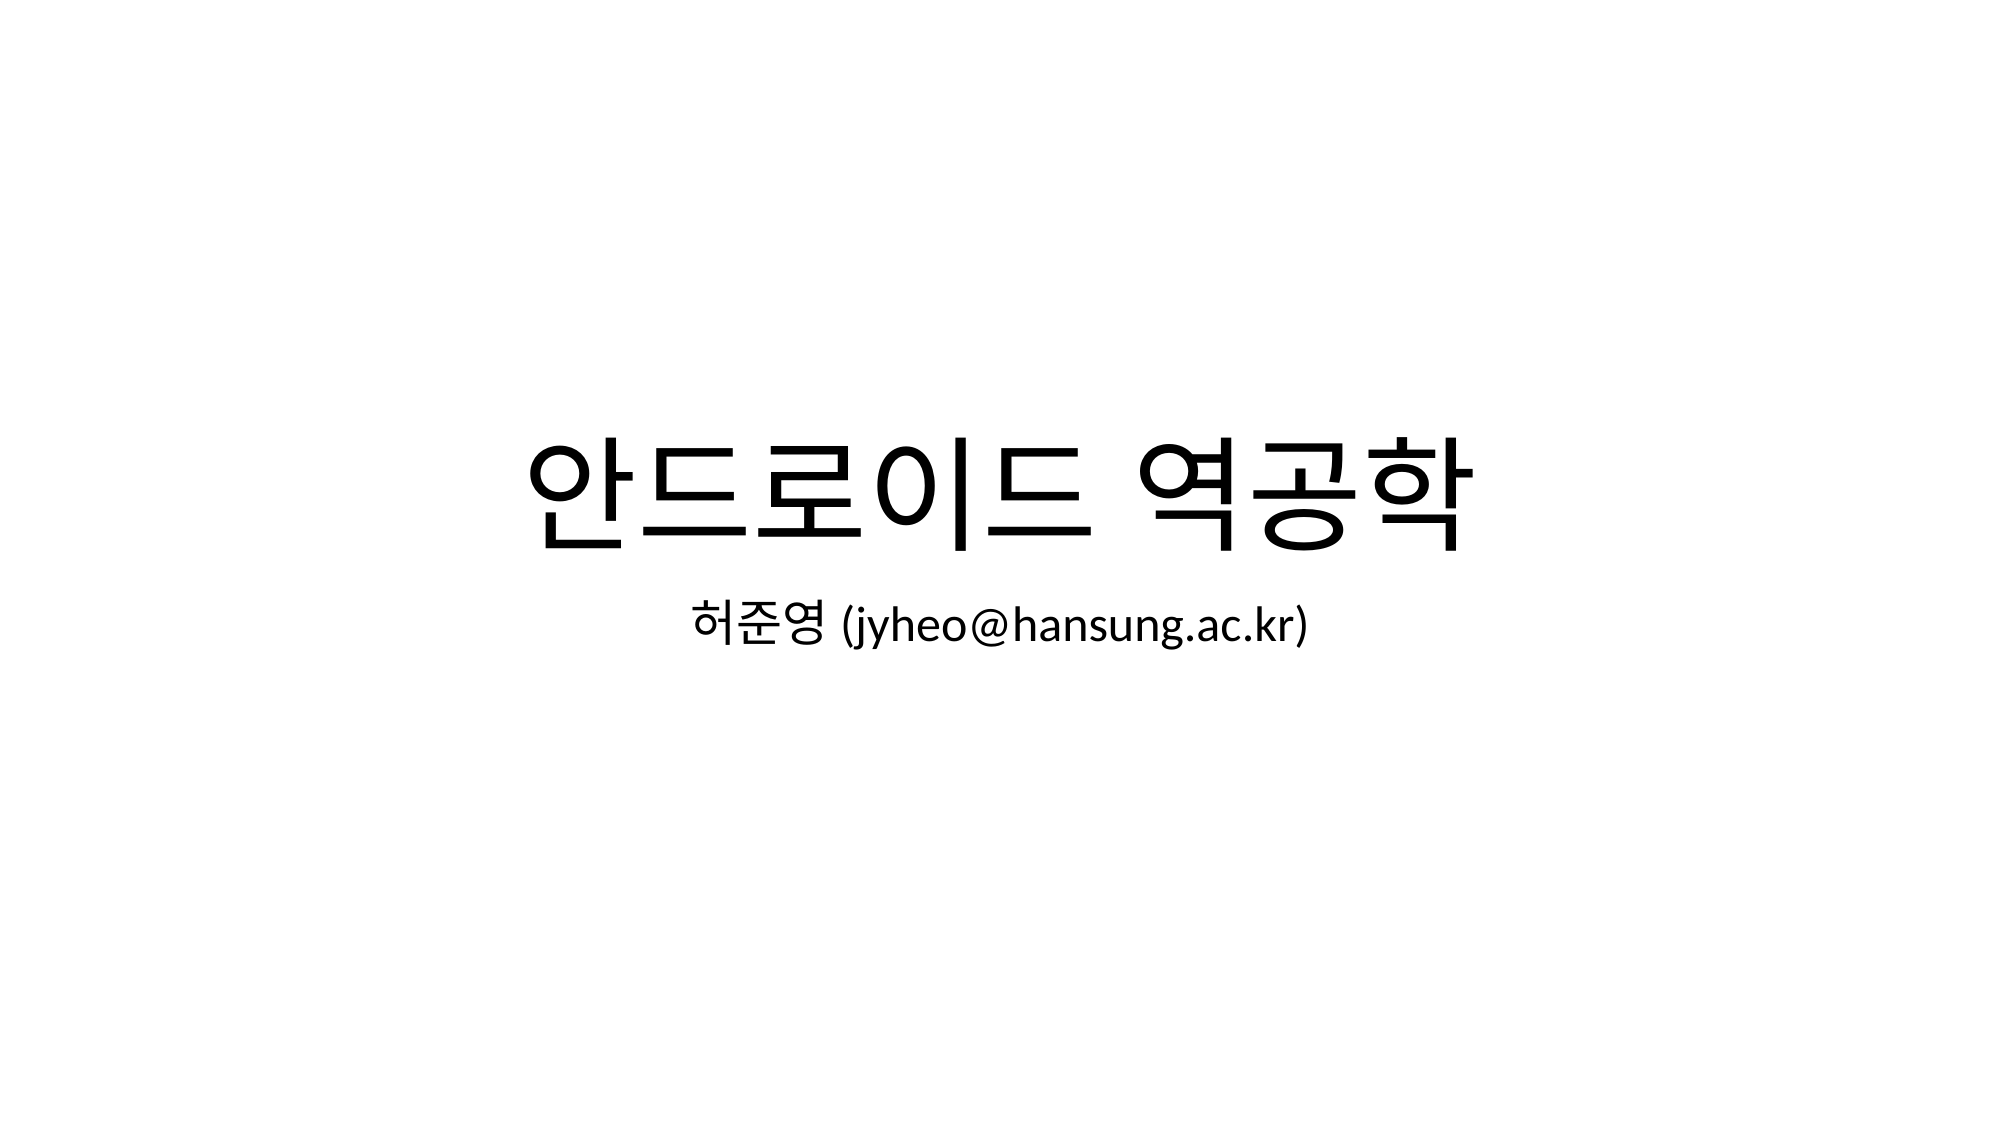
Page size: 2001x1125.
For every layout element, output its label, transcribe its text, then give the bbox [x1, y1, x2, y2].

title 안드로이드 역공학 [249, 184, 1750, 576]
subtitle 허준영(jyheo@hansung.ac.kr) [249, 590, 1750, 863]
